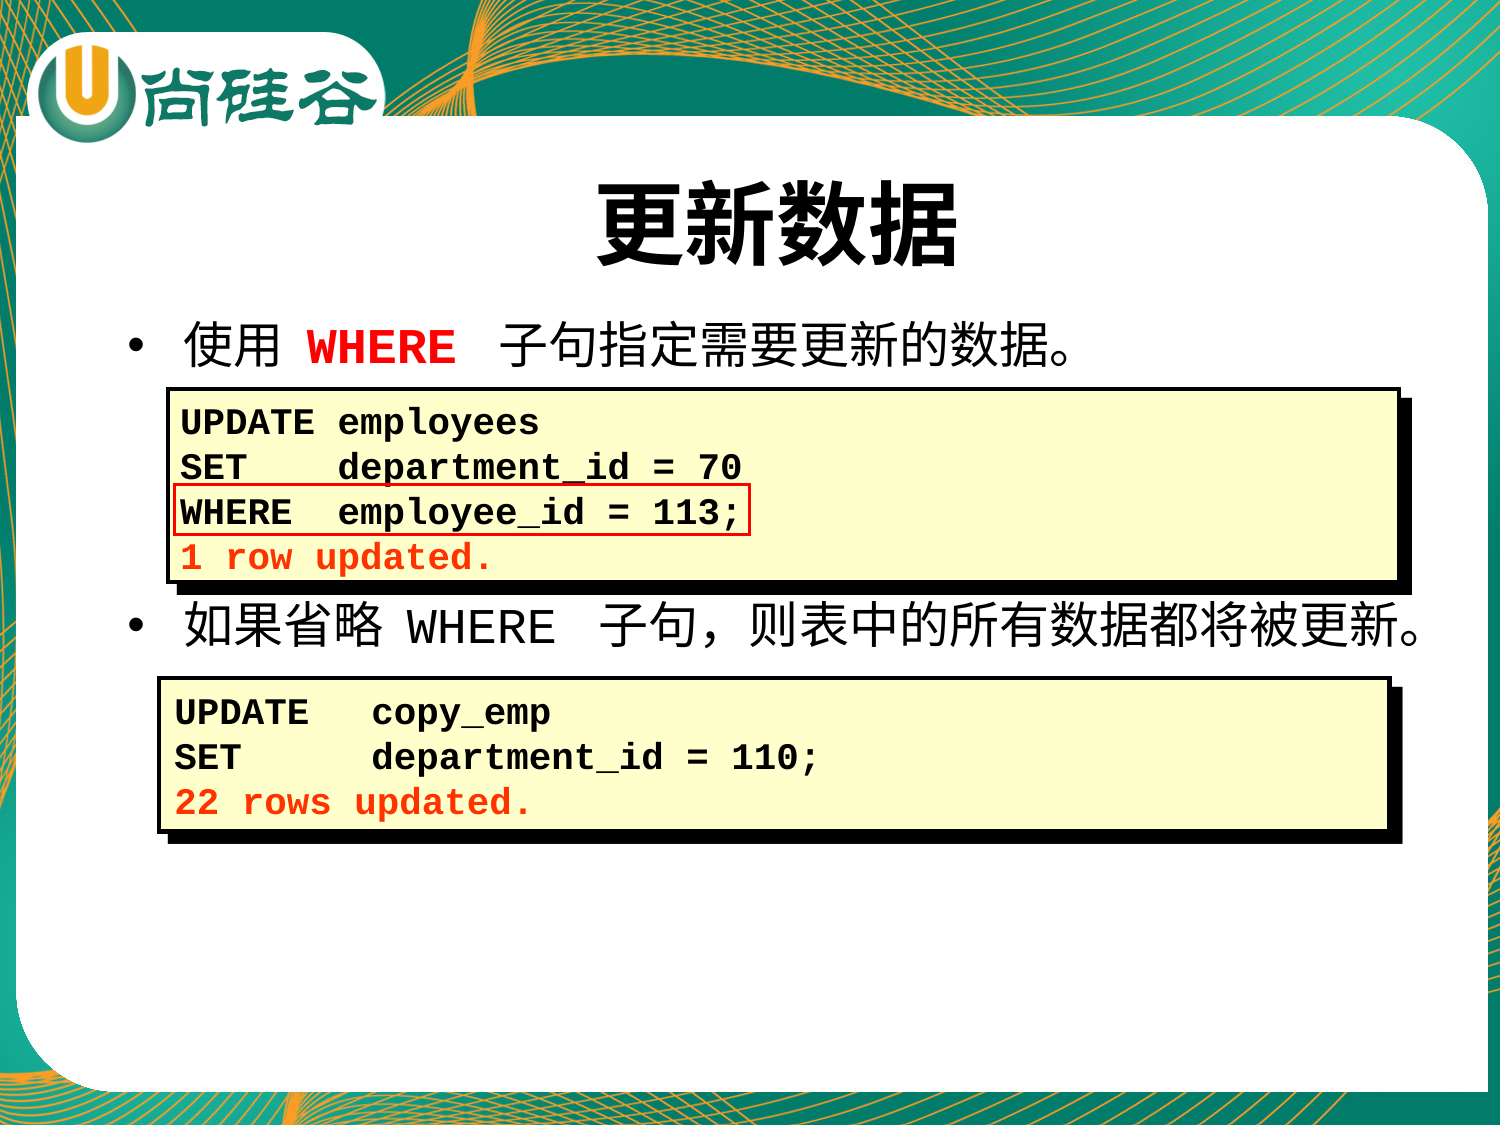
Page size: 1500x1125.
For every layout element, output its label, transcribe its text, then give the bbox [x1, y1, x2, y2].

picture [0, 0, 1500, 1125]
text_box UPDATE copy_emp SET department_id = 110; 22 rows updated. [159, 678, 1390, 832]
title 更新数据 [153, 159, 1400, 396]
text_box [174, 484, 750, 535]
list 使用 WHERE 子句指定需要更新的数据。 如果省略 WHERE 子句，则表中的所有数据都将被更新。 [112, 306, 1424, 960]
